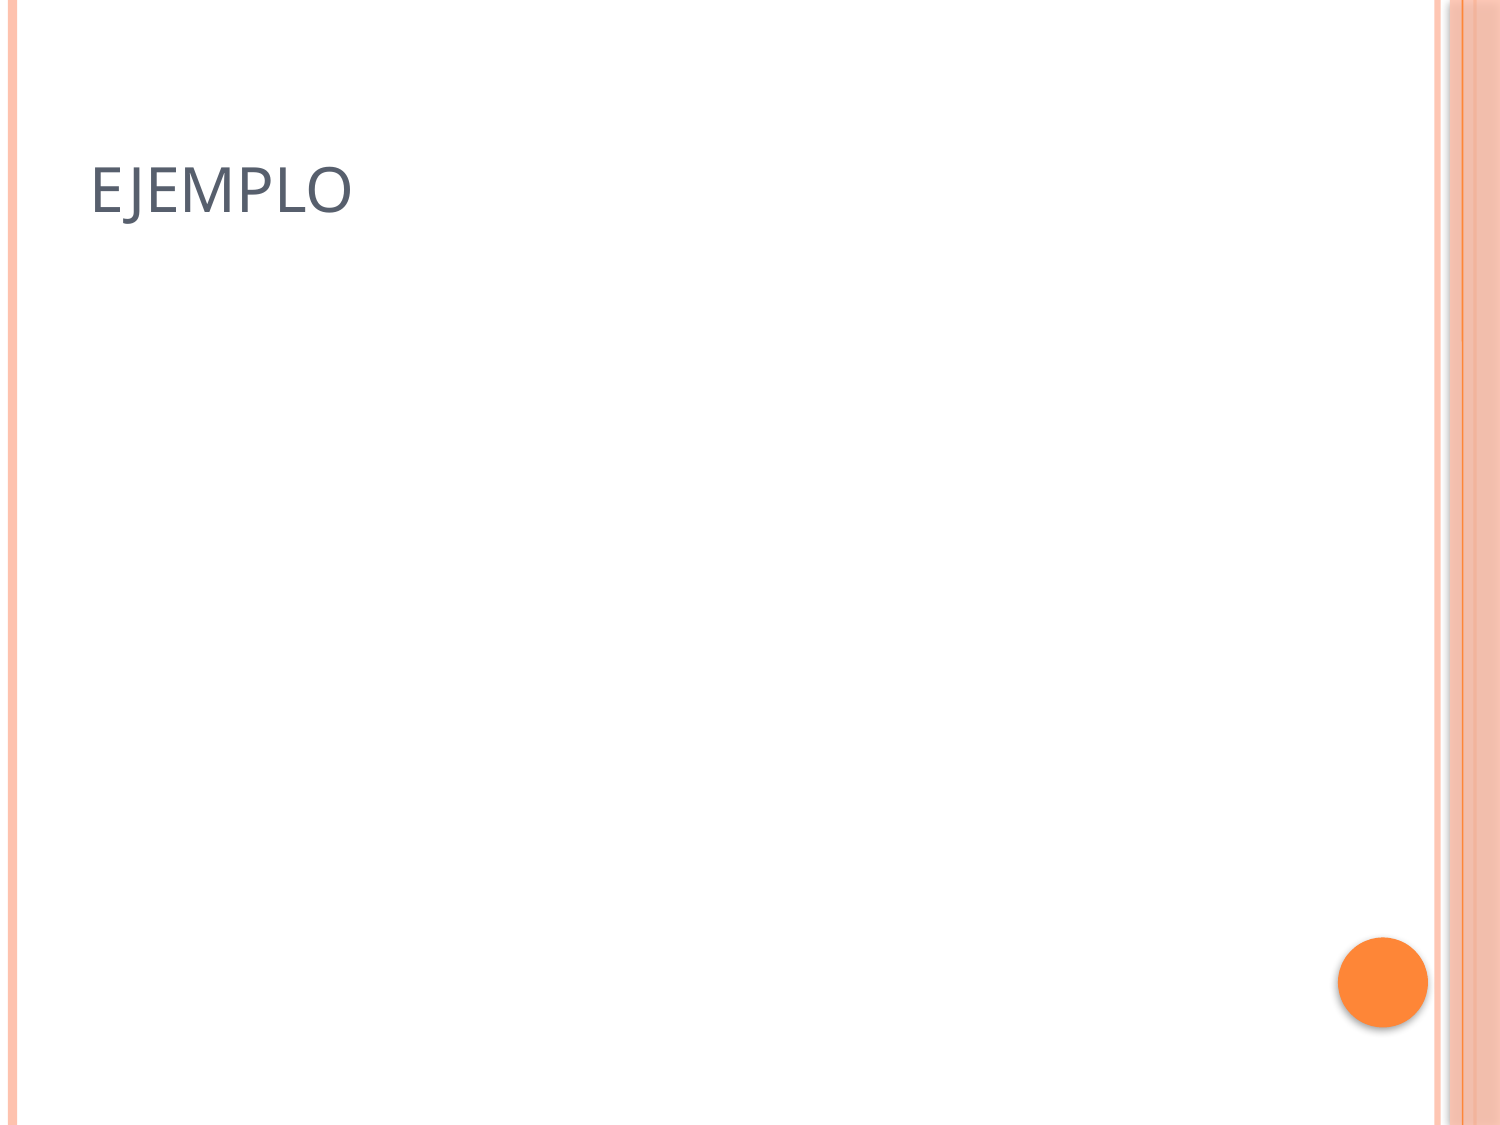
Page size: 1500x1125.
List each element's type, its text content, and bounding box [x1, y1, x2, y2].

title ejemplo [75, 45, 1300, 233]
